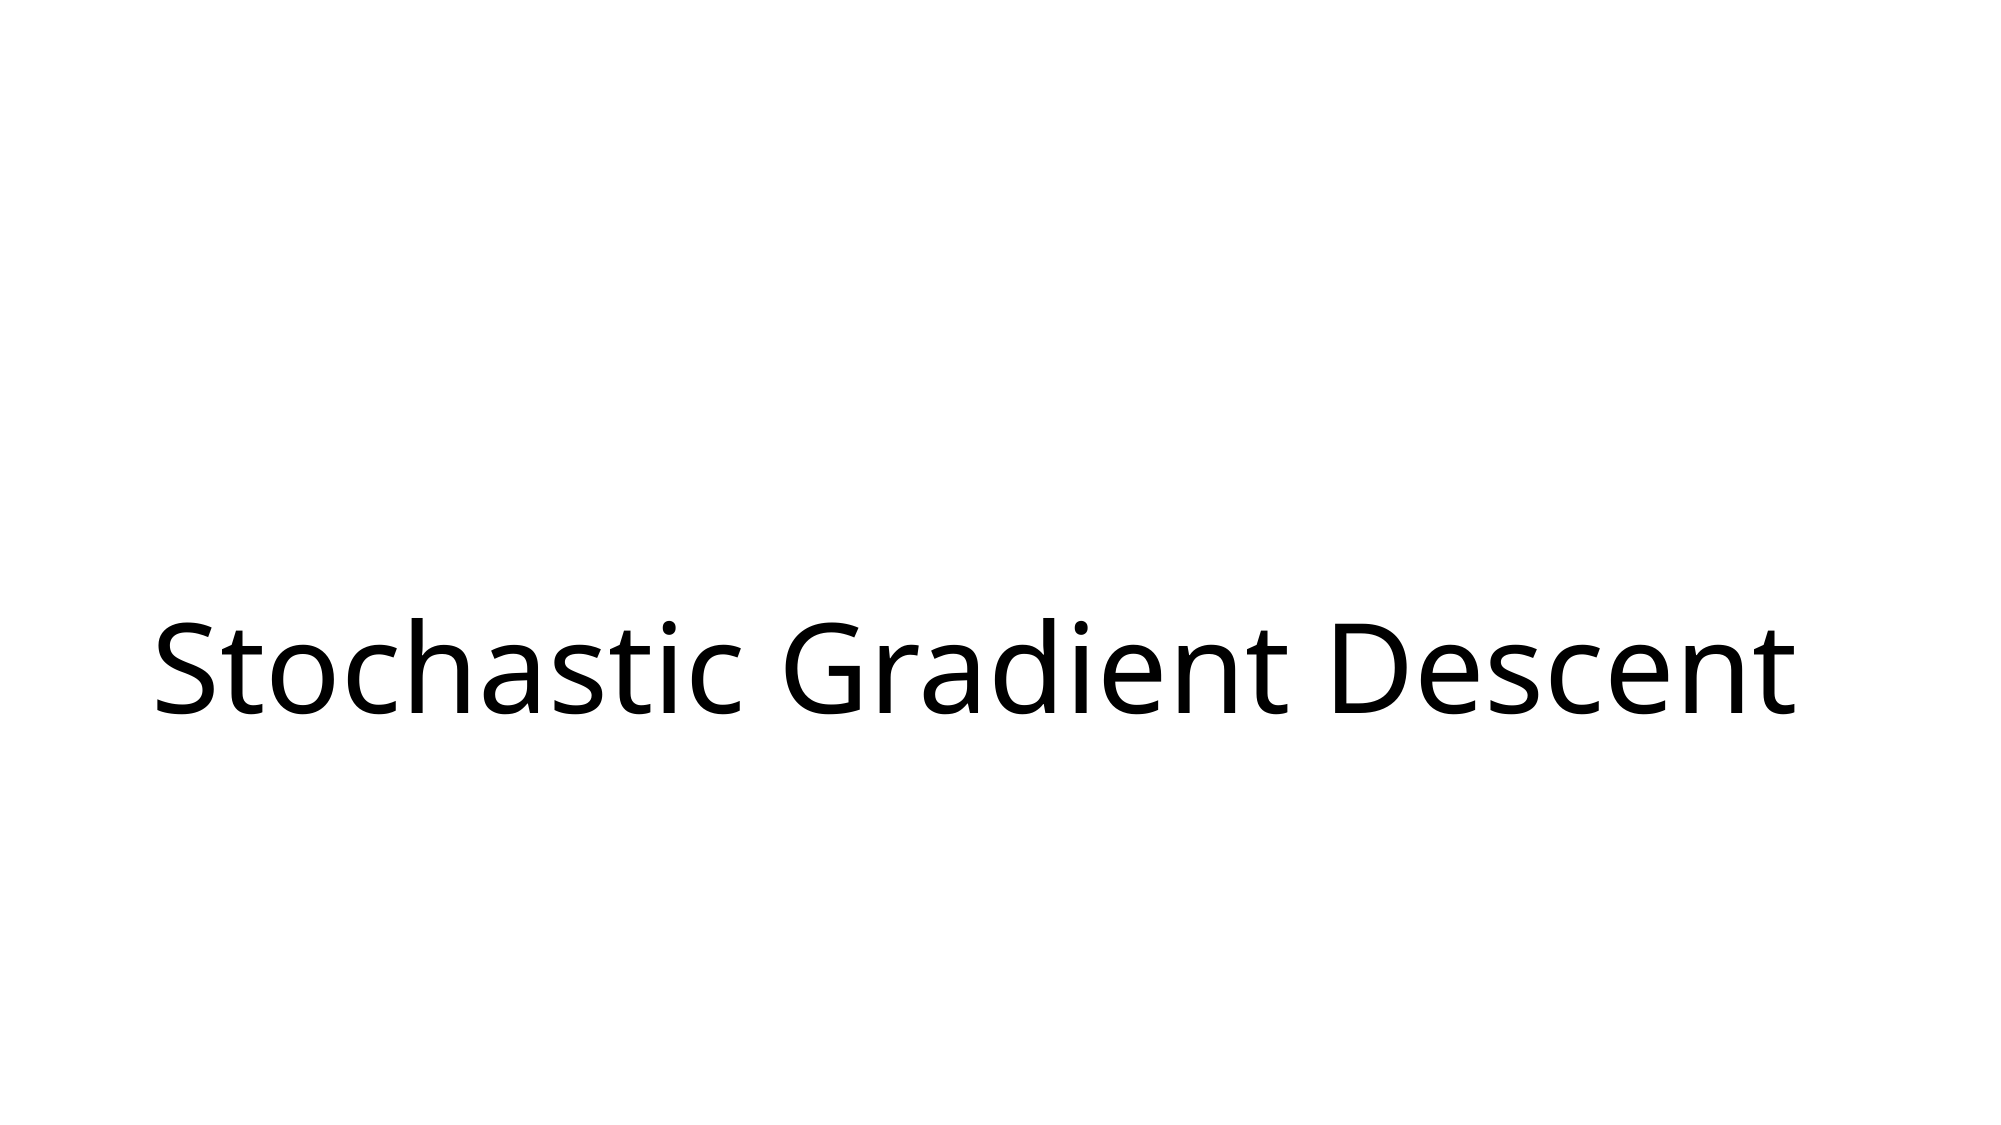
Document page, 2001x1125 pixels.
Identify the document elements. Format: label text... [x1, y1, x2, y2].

title Stochastic Gradient Descent [136, 280, 1862, 749]
